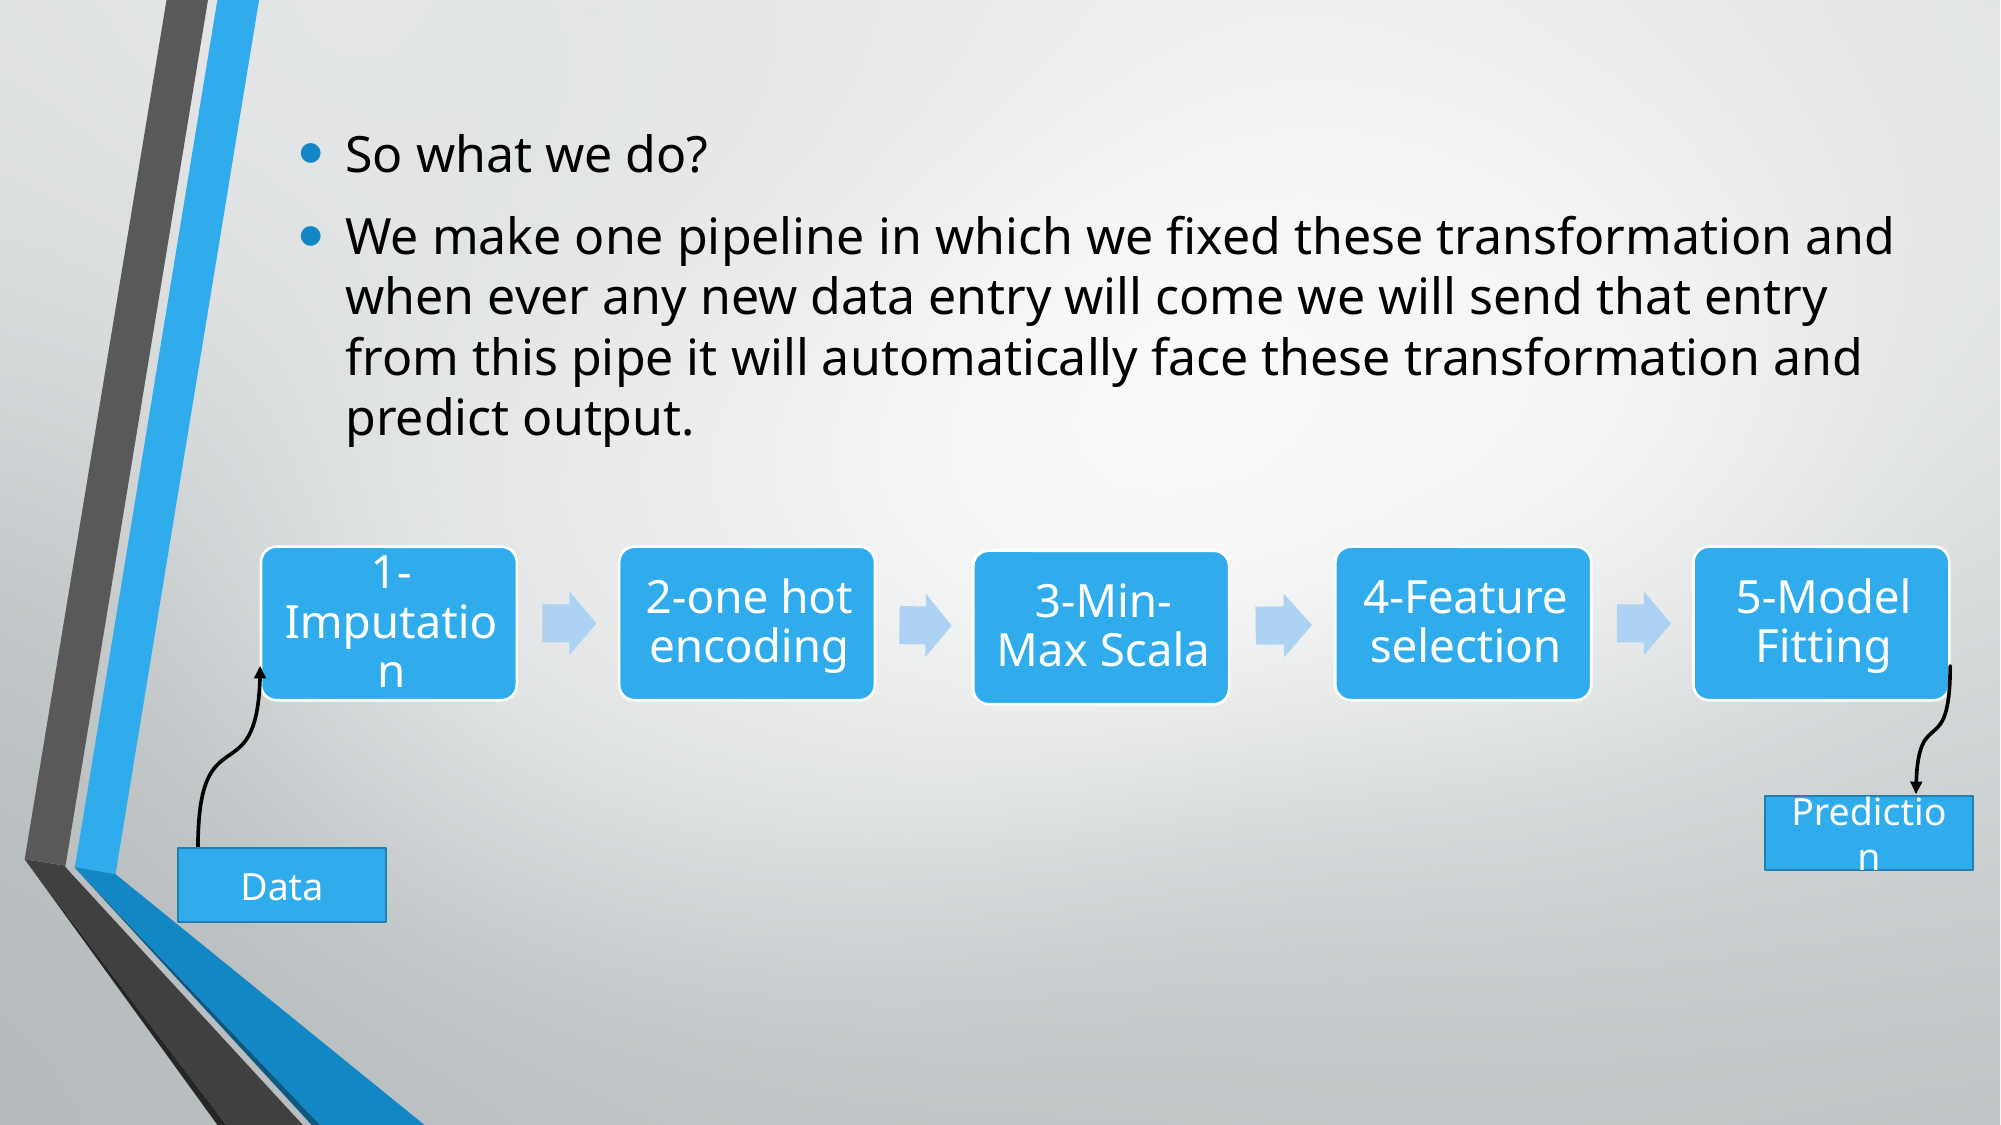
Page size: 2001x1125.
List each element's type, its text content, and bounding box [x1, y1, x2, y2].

text_box Prediction [1764, 795, 1974, 871]
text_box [259, 539, 1951, 708]
text_box Data [177, 847, 387, 923]
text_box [1868, 712, 1998, 748]
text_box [137, 725, 321, 789]
list So what we do? We make one pipeline in which we fixed these transformation and when ever any new data entry will come we will send that entry from this pipe it will automatically face these transformation and predict output. [283, 27, 1927, 539]
